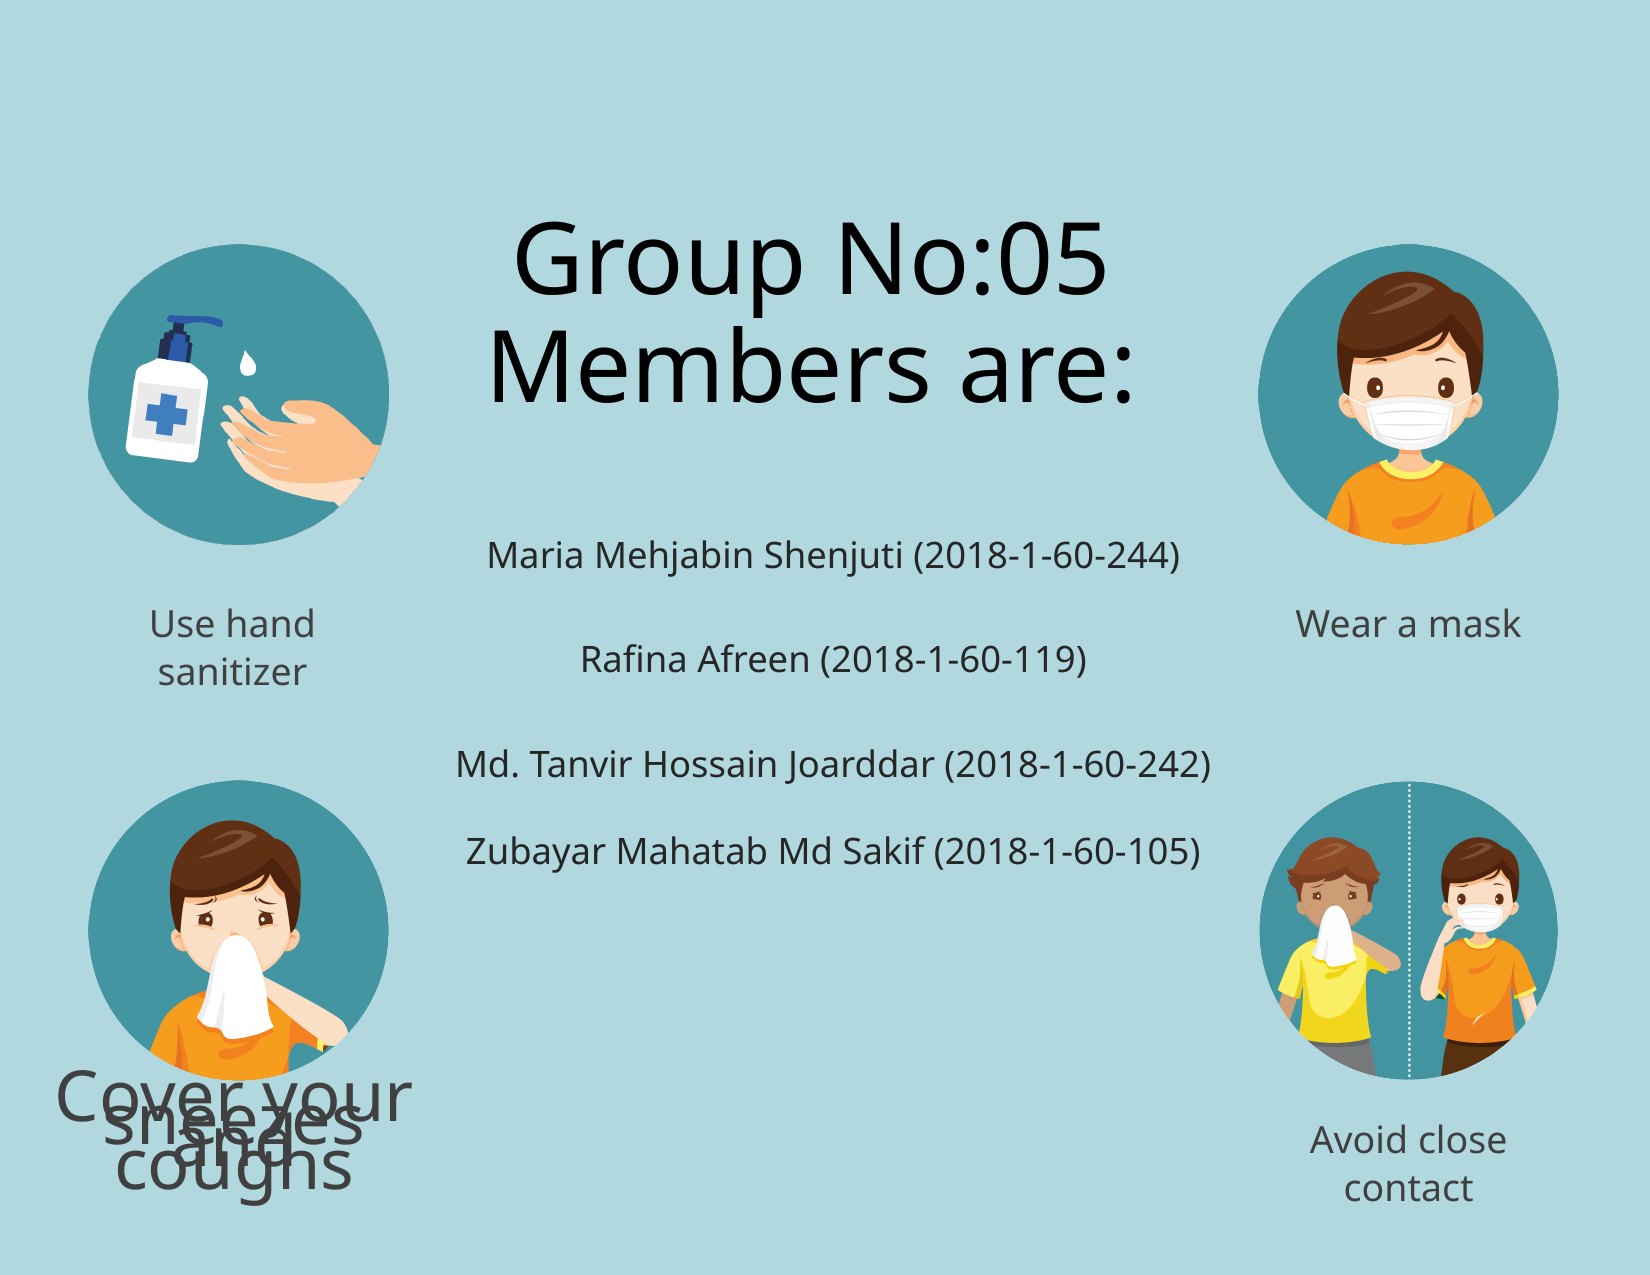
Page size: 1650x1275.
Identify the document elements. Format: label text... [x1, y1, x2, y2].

picture [88, 244, 389, 545]
list Use hand sanitizer [82, 589, 383, 710]
list Cover your sneezes and coughs [37, 1105, 432, 1226]
picture [88, 780, 389, 1081]
title Group No:05 Members are: [431, 112, 1192, 413]
list Maria Mehjabin Shenjuti (2018-1-60-244) Rafina Afreen (2018-1-60-119) Md. Tanvir Hossain Joarddar (2018-1-60-242) Zubayar Mahatab Md Sakif (2018-1-60-105) [431, 480, 1237, 950]
picture [1258, 780, 1559, 1081]
list Avoid close contact [1258, 1105, 1559, 1226]
picture [1258, 244, 1559, 545]
list Wear a mask [1258, 589, 1559, 710]
